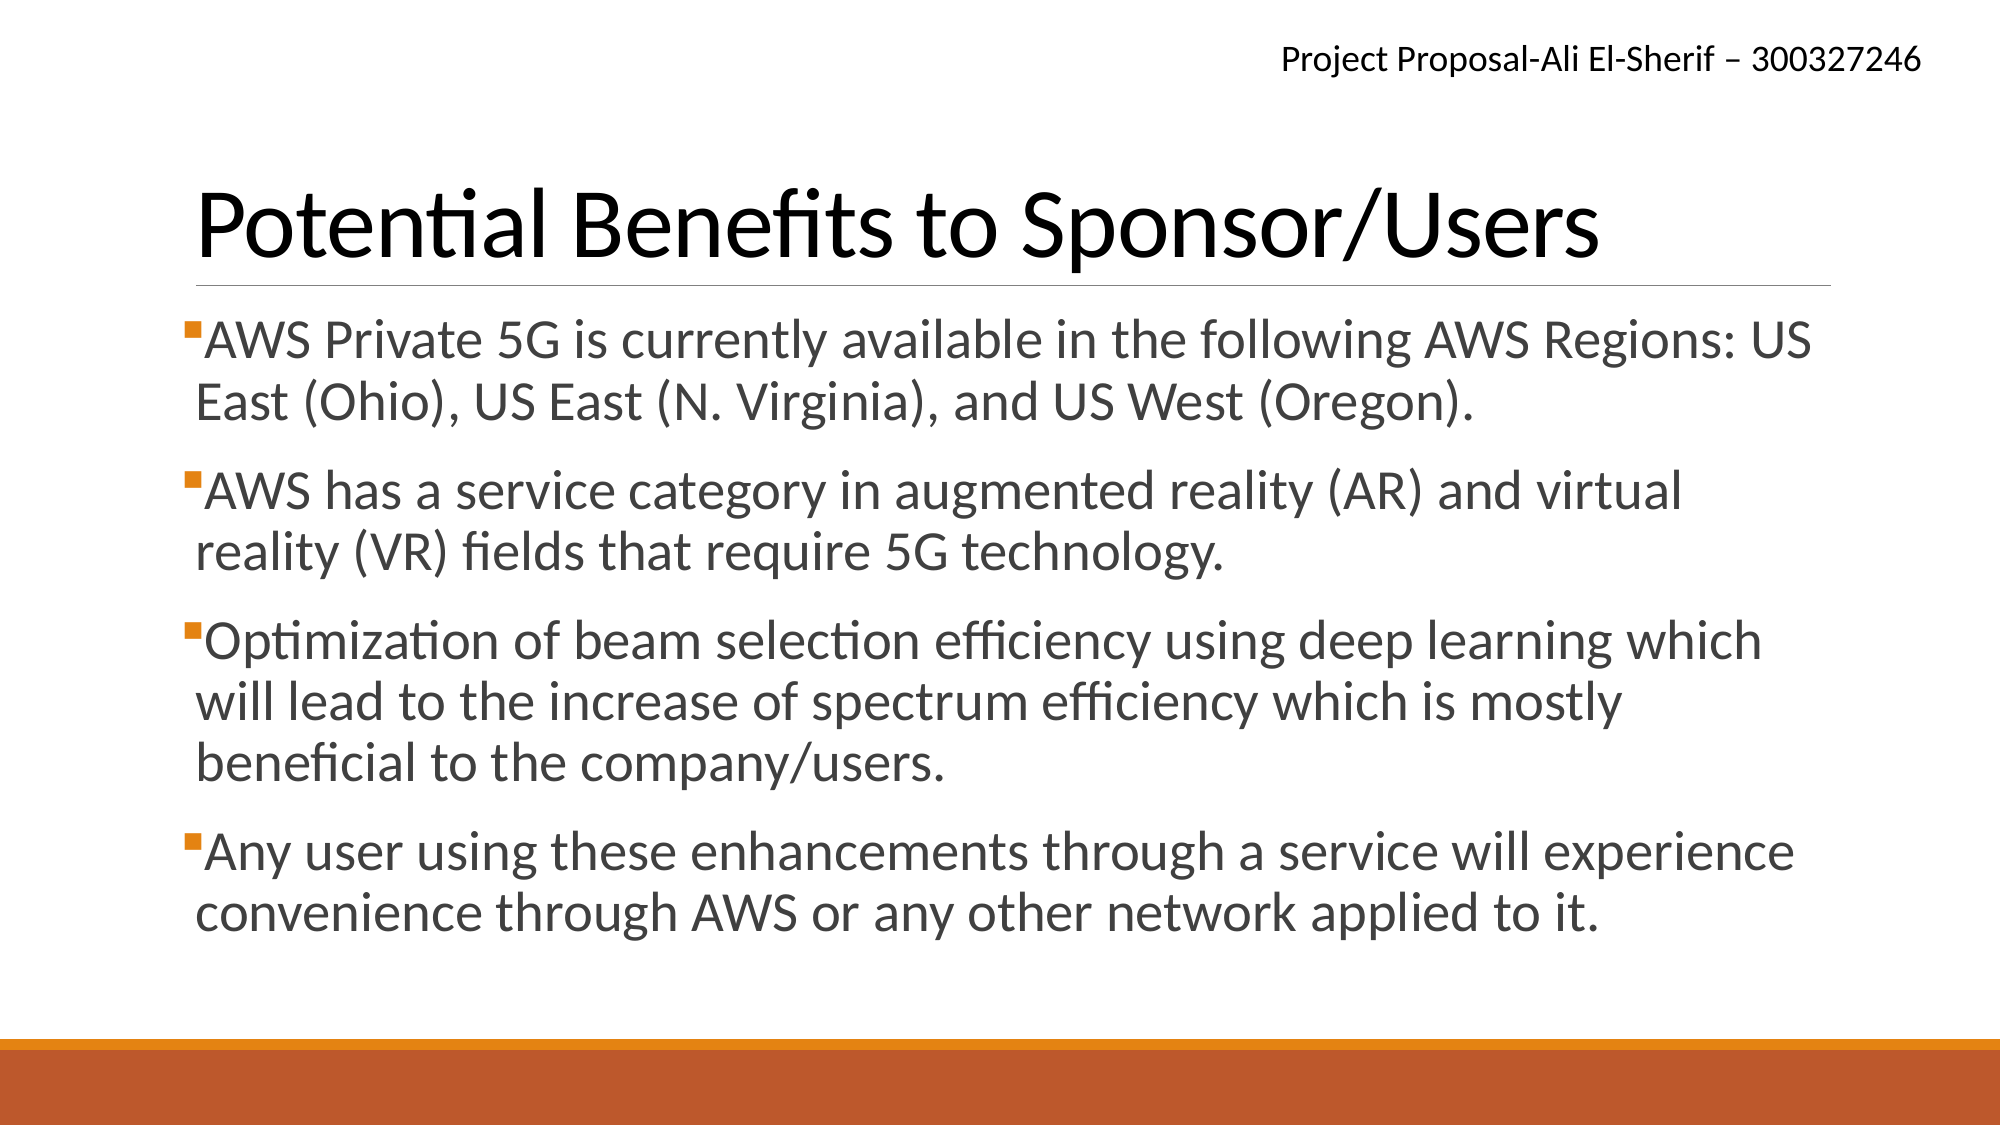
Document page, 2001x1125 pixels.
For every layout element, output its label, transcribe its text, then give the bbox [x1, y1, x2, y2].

text_box Project Proposal-Ali El-Sherif – 300327246 [1266, 26, 1960, 87]
title Potential Benefits to Sponsor/Users [180, 47, 1830, 285]
list AWS Private 5G is currently available in the following AWS Regions: US East (Ohio), US East (N. Virginia), and US West (Oregon). AWS has a service category in augmented reality (AR) and virtual reality (VR) fields that require 5G technology. Optimization of beam selection efficiency using deep learning which will lead to the increase of spectrum efficiency which is mostly beneficial to the company/users. Any user using these enhancements through a service will experience convenience through AWS or any other network applied to it. [180, 302, 1830, 963]
